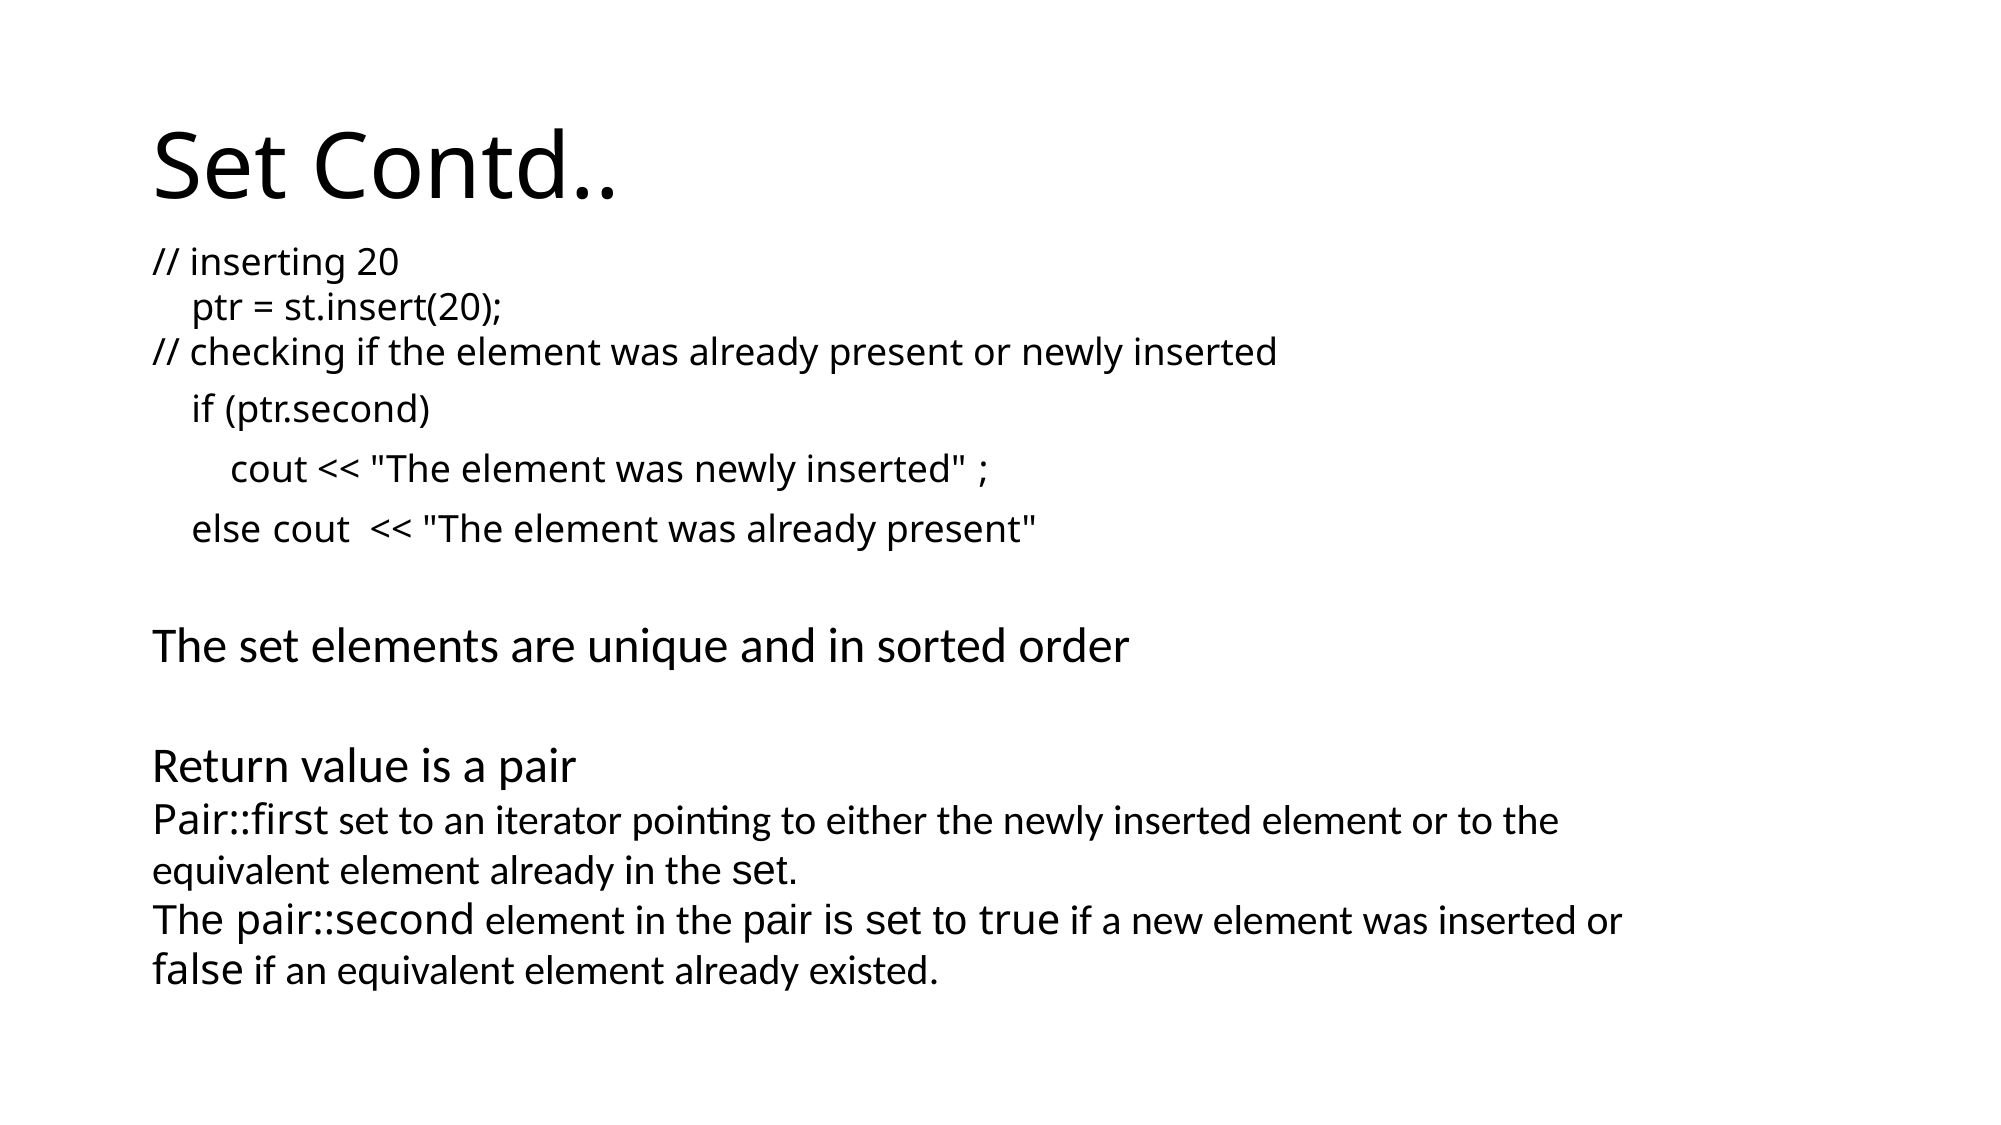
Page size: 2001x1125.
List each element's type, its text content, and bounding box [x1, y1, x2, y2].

title Set Contd.. [137, 59, 1863, 278]
text_box // inserting 20 ptr = st.insert(20); // checking if the element was already present or newly inserted if (ptr.second) cout << "The element was newly inserted" ; else cout << "The element was already present" The set elements are unique and in sorted order Return value is a pair Pair::first set to an iterator pointing to either the newly inserted element or to the equivalent element already in the set. The pair::second element in the pair is set to true if a new element was inserted or false if an equivalent element already existed. [137, 230, 1650, 1046]
